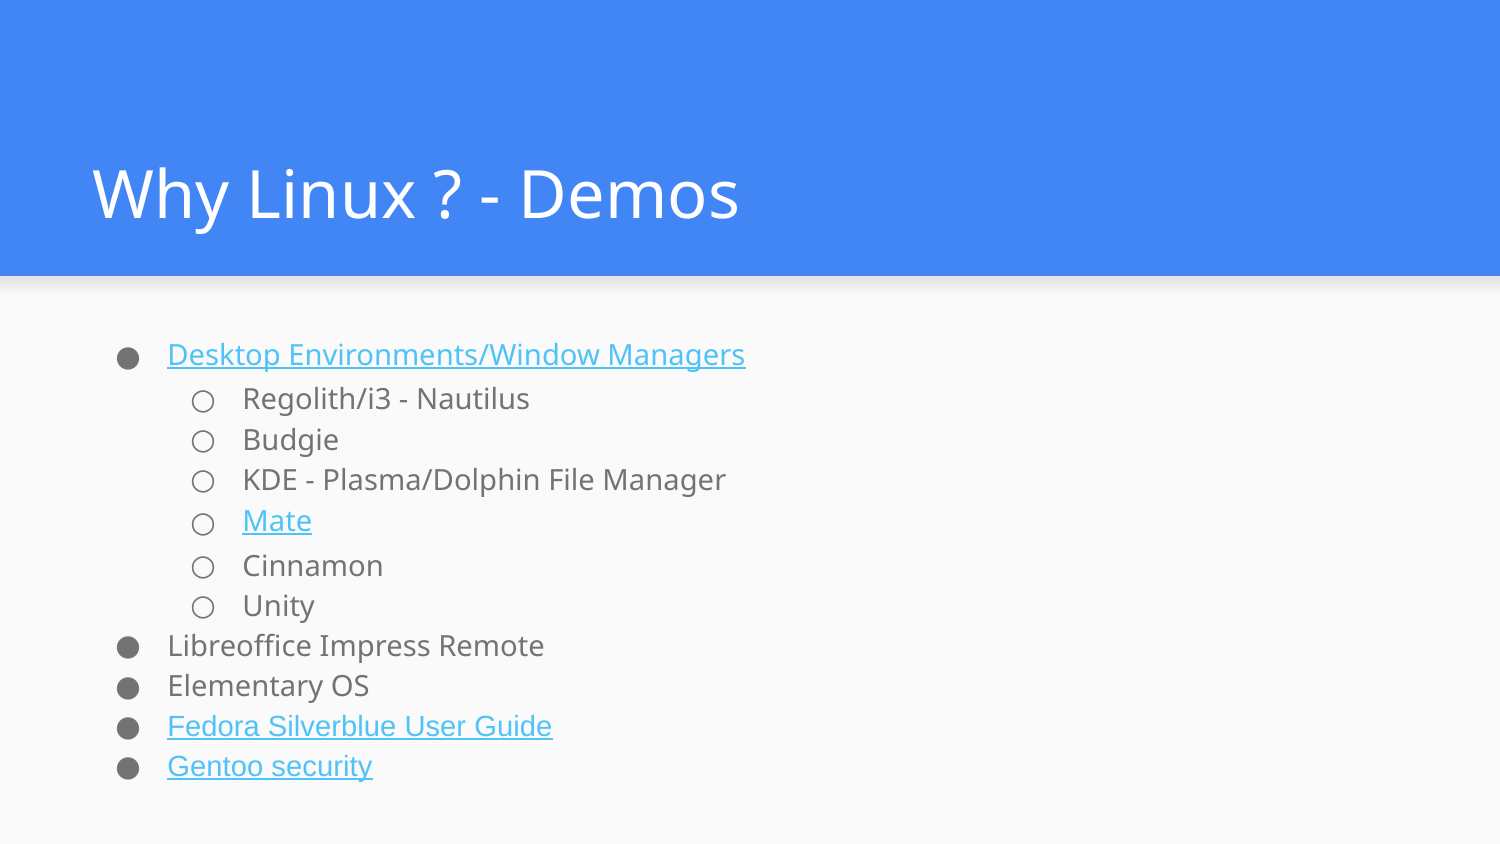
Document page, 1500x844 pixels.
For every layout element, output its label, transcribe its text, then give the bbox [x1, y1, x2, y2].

list Desktop Environments/Window Managers Regolith/i3 - Nautilus Budgie KDE - Plasma/Dolphin File Manager Mate Cinnamon Unity Libreoffice Impress Remote Elementary OS Fedora Silverblue User Guide Gentoo security [77, 314, 889, 760]
title Why Linux ? - Demos [77, 121, 1427, 248]
